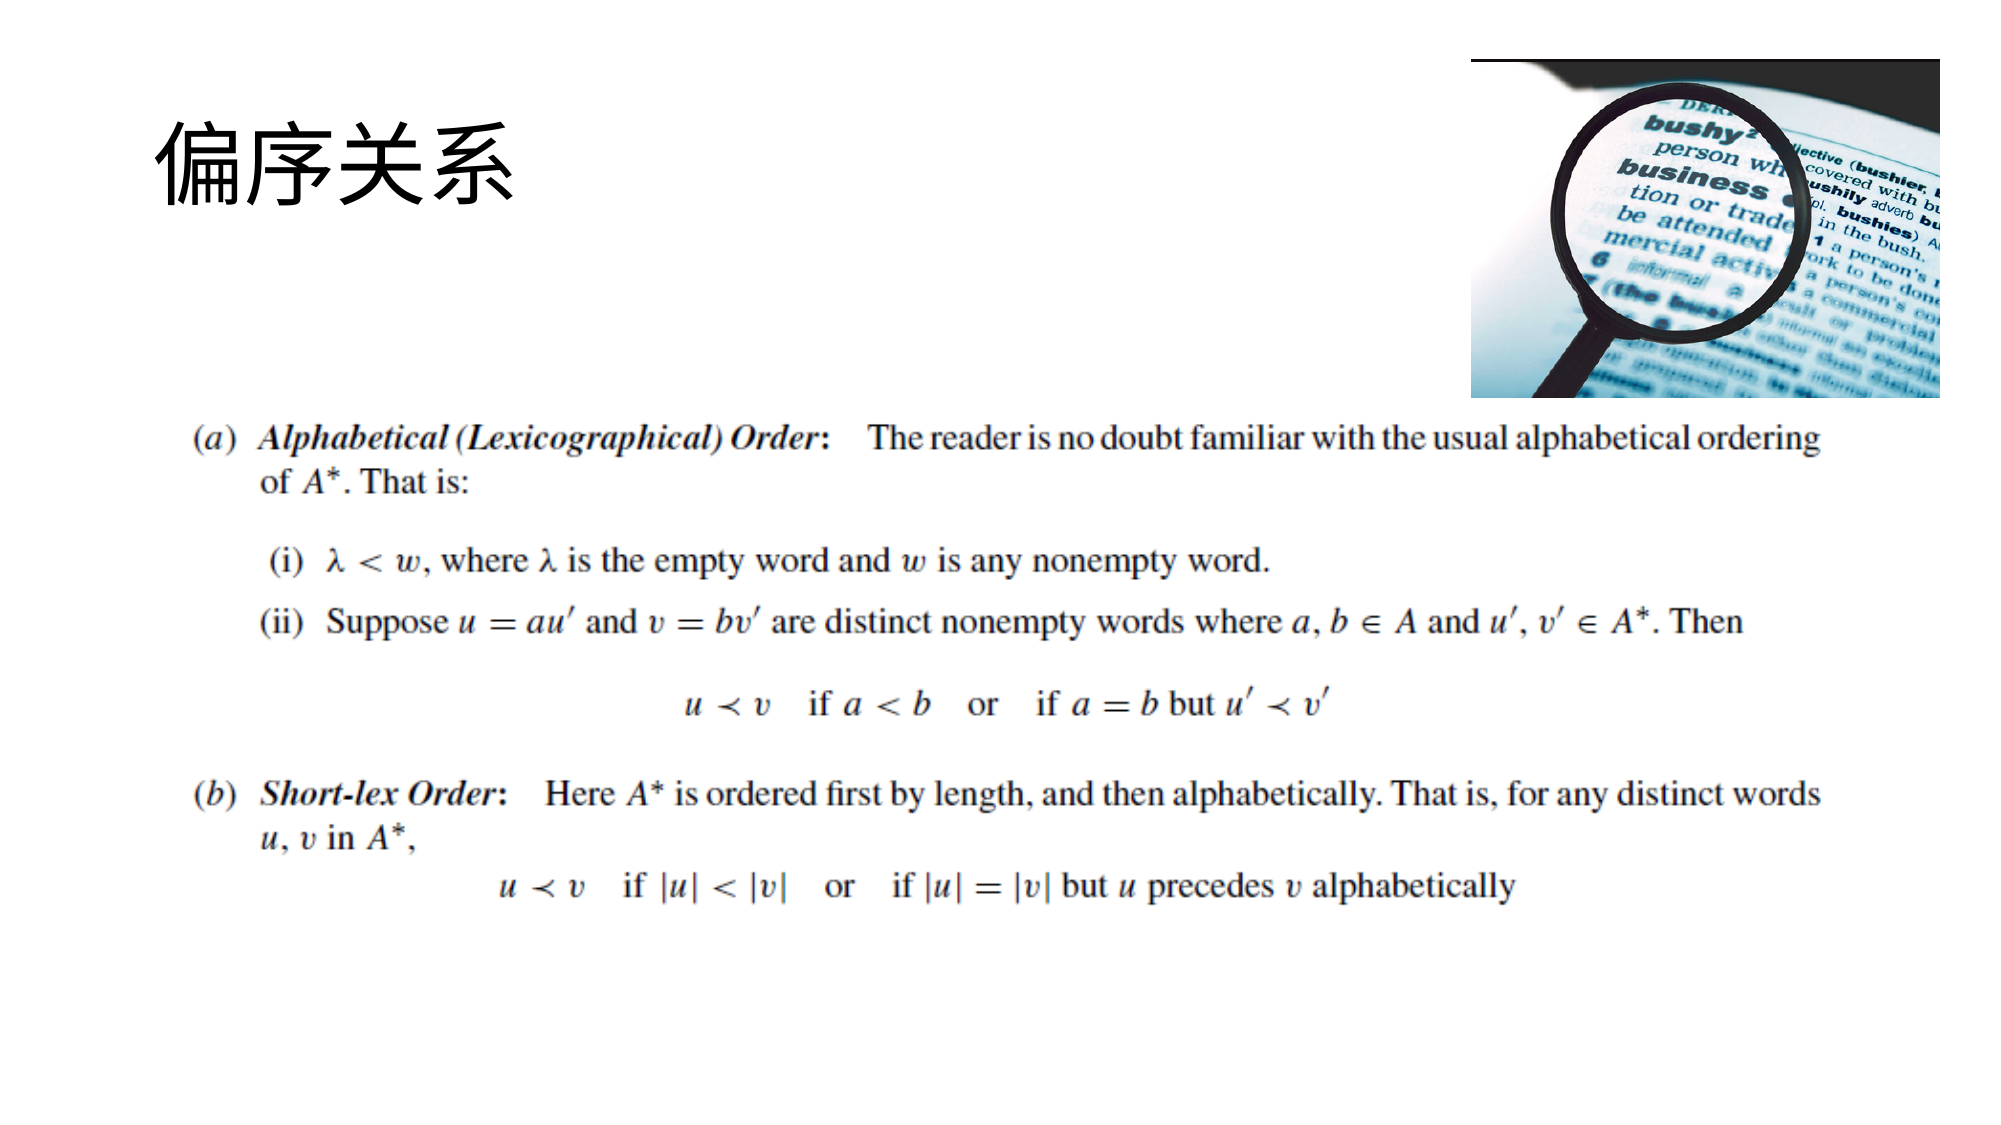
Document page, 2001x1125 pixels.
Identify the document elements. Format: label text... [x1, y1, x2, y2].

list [160, 400, 1840, 932]
title 偏序关系 [137, 59, 1471, 278]
picture [1471, 59, 1940, 398]
